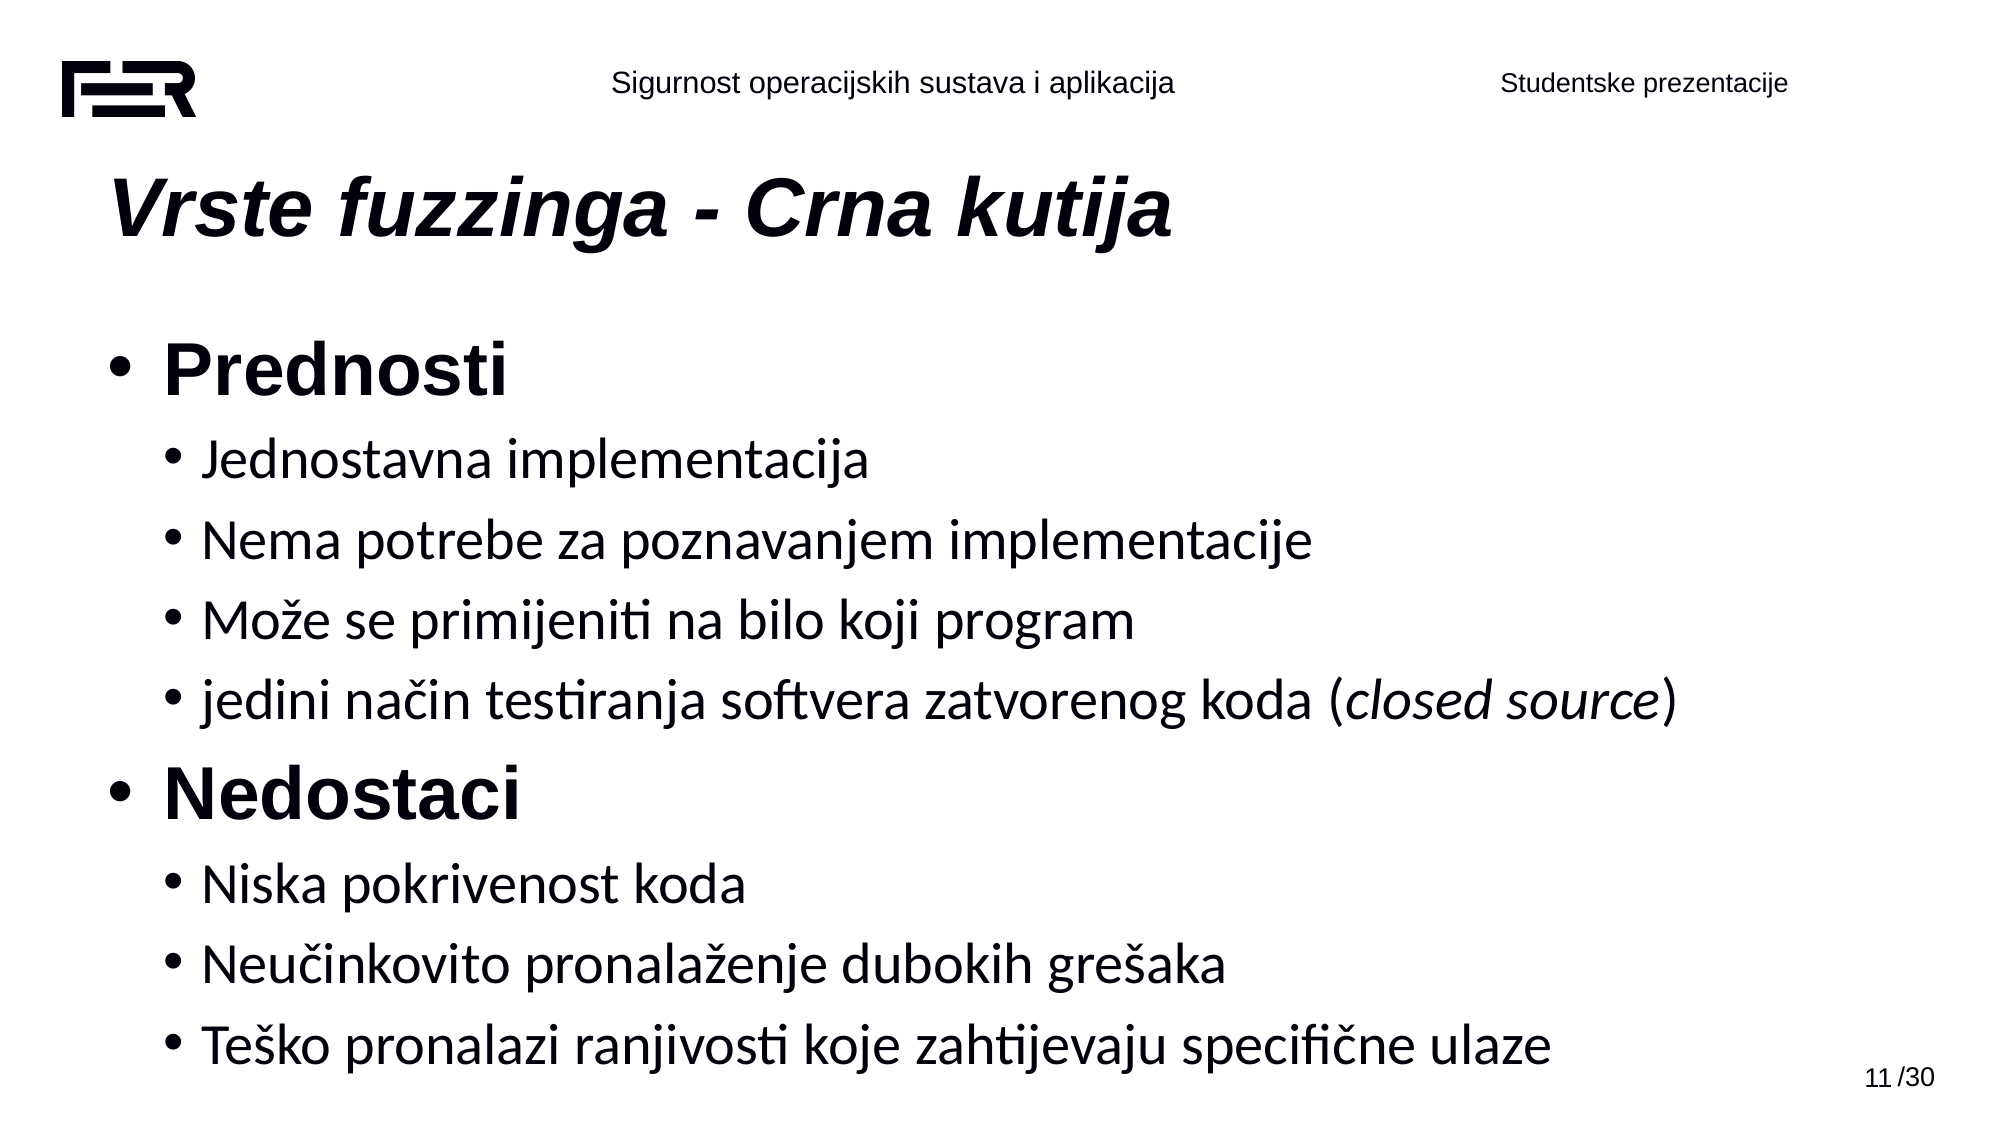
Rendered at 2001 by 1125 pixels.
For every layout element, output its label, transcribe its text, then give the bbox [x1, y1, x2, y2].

picture [62, 61, 196, 117]
text_box /30 [1882, 1044, 1969, 1098]
slide_number ‹#› [1839, 1054, 1908, 1109]
list Prednosti Jednostavna implementacija Nema potrebe za poznavanjem implementacije Može se primijeniti na bilo koji program jedini način testiranja softvera zatvorenog koda (closed source) Nedostaci Niska pokrivenost koda Neučinkovito pronalaženje dubokih grešaka Teško pronalazi ranjivosti koje zahtijevaju specifične ulaze [92, 299, 1799, 1092]
list Vrste fuzzinga - Crna kutija [92, 142, 1799, 261]
